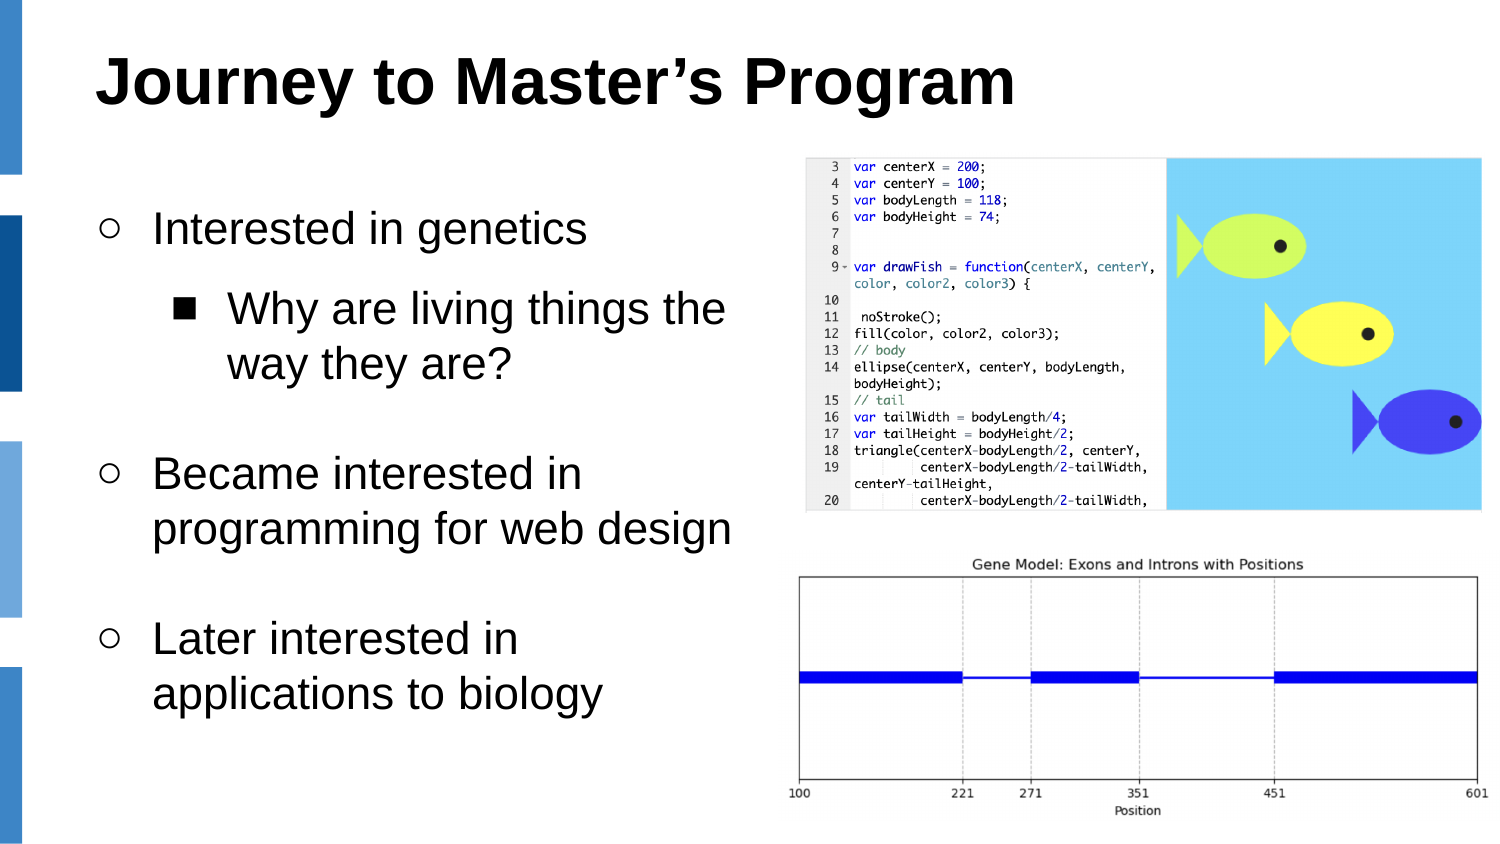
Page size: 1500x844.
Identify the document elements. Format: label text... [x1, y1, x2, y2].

text_box [0, 0, 23, 175]
text_box [0, 215, 23, 392]
title Journey to Master’s Program [80, 23, 1449, 117]
list Interested in genetics Why are living things the way they are? Became interested in programming for web design Later interested in applications to biology [80, 184, 764, 799]
text_box [0, 667, 23, 844]
picture [778, 549, 1500, 821]
picture [801, 152, 1485, 513]
text_box [0, 441, 23, 618]
